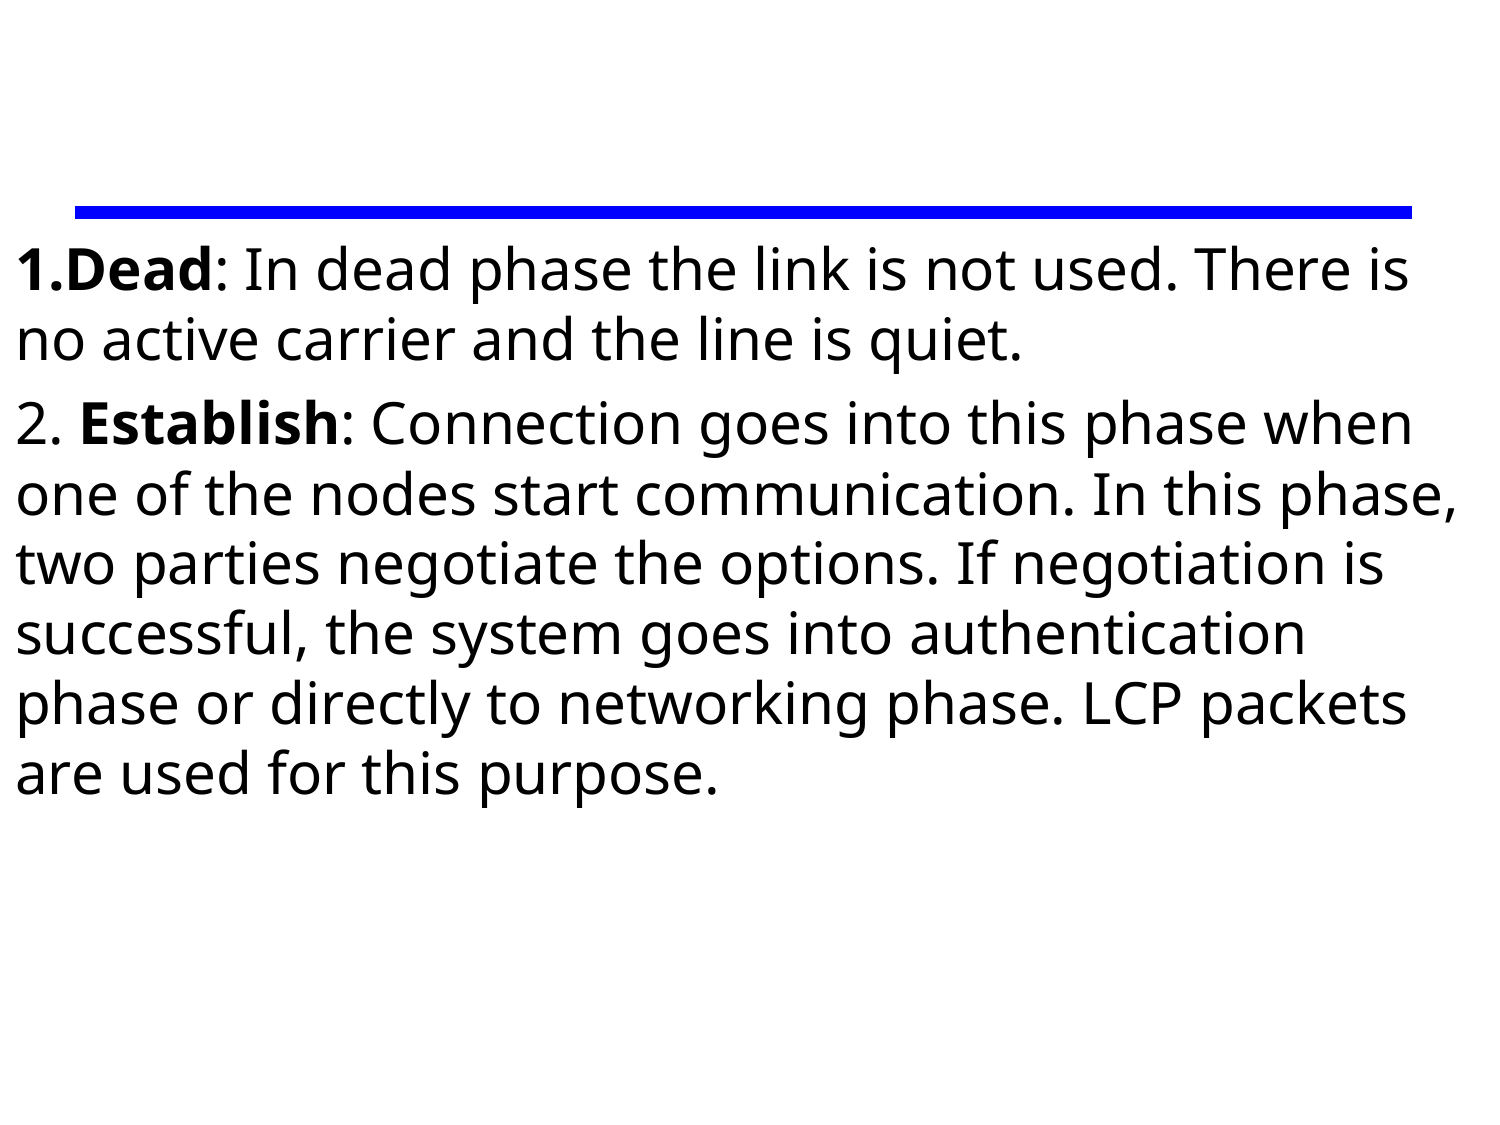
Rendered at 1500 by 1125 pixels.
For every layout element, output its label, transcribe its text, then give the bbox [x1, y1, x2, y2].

text_box 1.Dead: In dead phase the link is not used. There is no active carrier and the line is quiet. 2. Establish: Connection goes into this phase when one of the nodes start communication. In this phase, two parties negotiate the options. If negotiation is successful, the system goes into authentication phase or directly to networking phase. LCP packets are used for this purpose. [0, 224, 1500, 1125]
